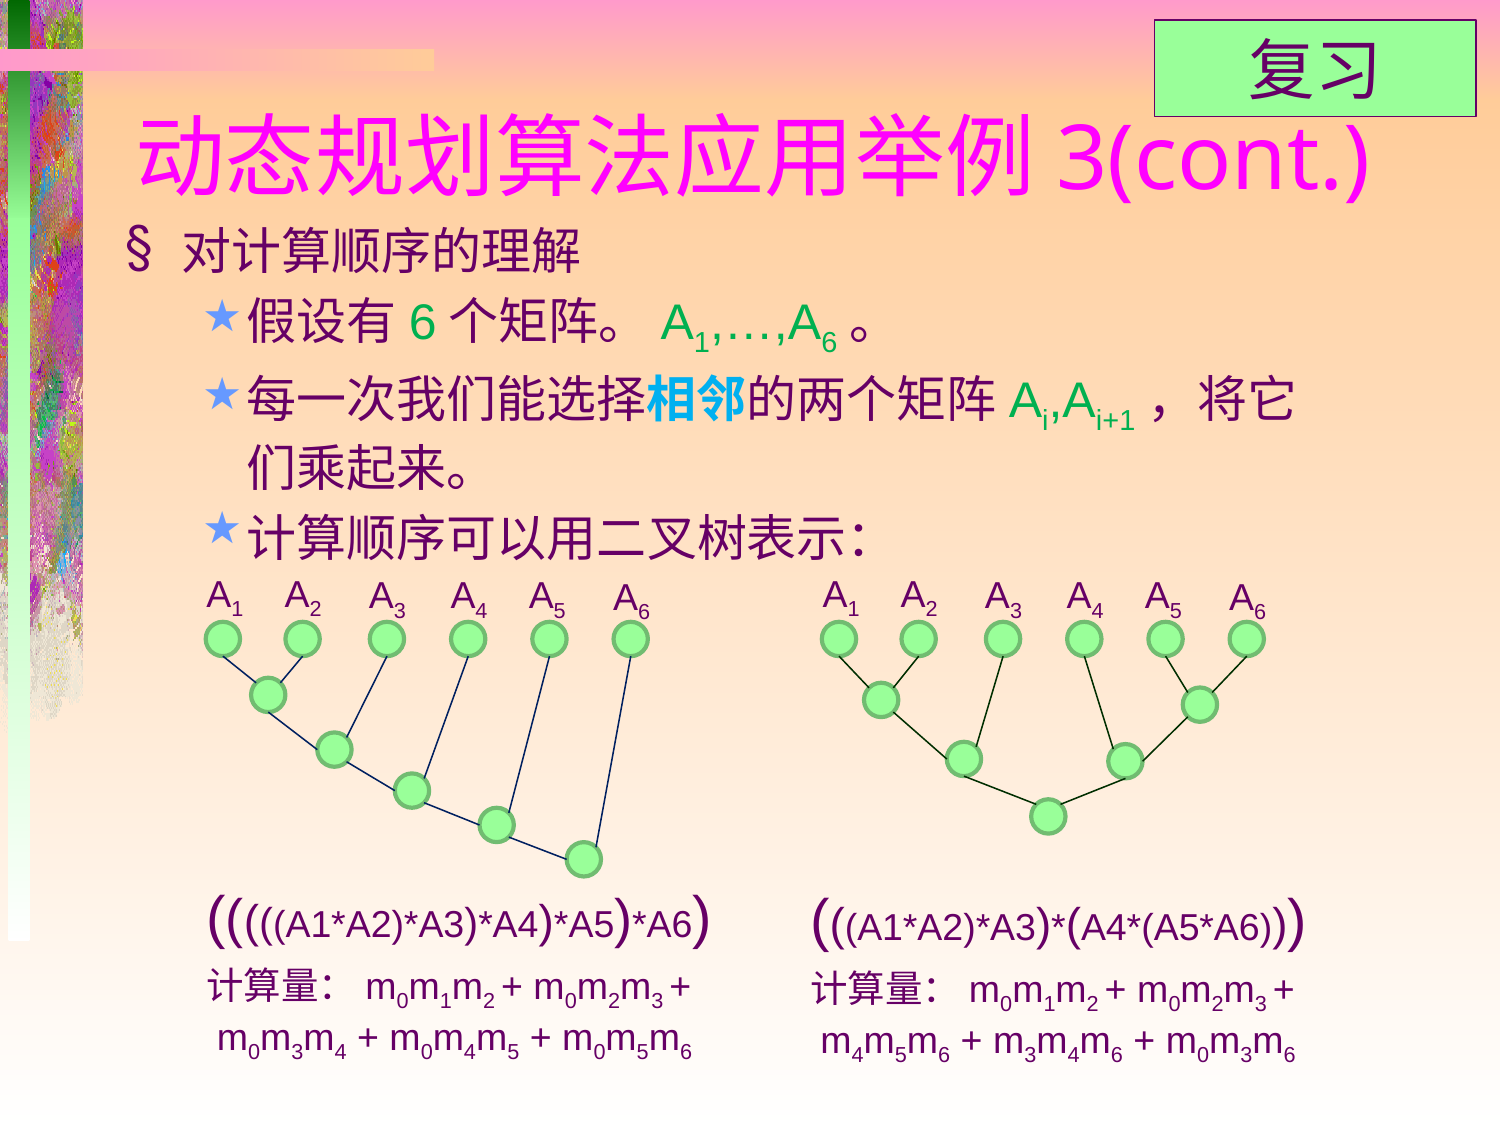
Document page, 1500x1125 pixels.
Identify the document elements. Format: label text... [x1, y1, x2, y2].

list 对计算顺序的理解 假设有6个矩阵。A1,…,A6。 每一次我们能选择相邻的两个矩阵Ai,Ai+1，将它们乘起来。 计算顺序可以用二叉树表示： [109, 212, 1360, 456]
text_box (((((A1*A2)*A3)*A4)*A5)*A6) 计算量：m0m1m2 + m0m2m3 + m0m3m4 + m0m4m5 + m0m5m6 [191, 871, 770, 1072]
picture [29, 0, 83, 50]
picture [0, 0, 9, 50]
title 动态规划算法应用举例3(cont.) [120, 85, 1396, 222]
text_box (((A1*A2)*A3)*(A4*(A5*A6))) 计算量：m0m1m2 + m0m2m3 + m4m5m6 + m3m4m6 + m0m3m6 [795, 875, 1374, 1075]
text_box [191, 562, 677, 877]
picture [0, 71, 9, 821]
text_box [807, 562, 1293, 834]
text_box 复习 [1154, 20, 1476, 117]
picture [29, 71, 83, 821]
